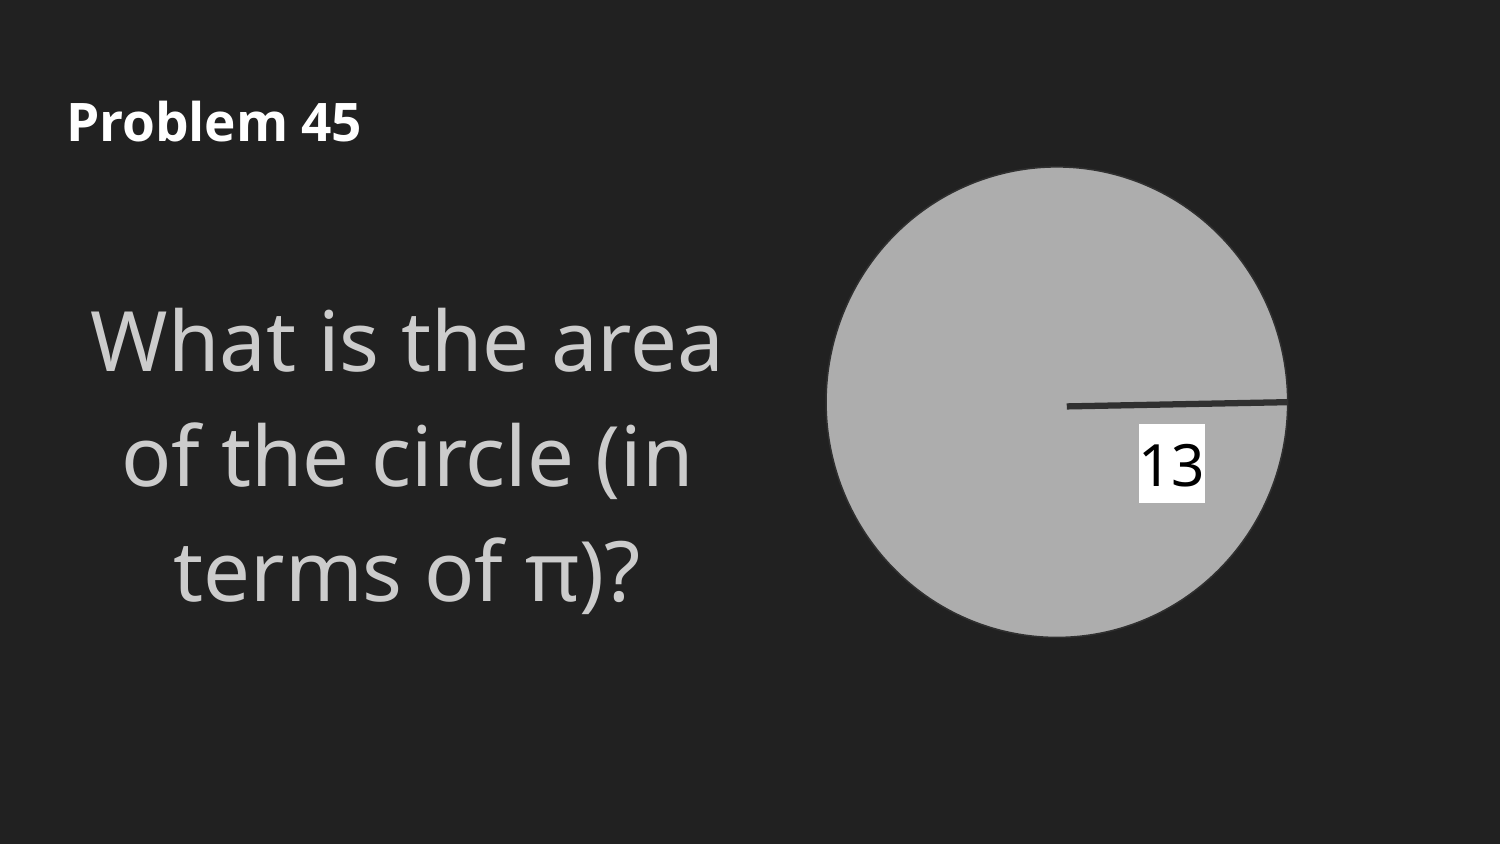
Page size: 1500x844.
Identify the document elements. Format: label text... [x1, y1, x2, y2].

list 13 [1079, 415, 1265, 514]
text_box [826, 166, 1288, 638]
title Problem 45 [51, 72, 1449, 167]
list What is the area of the circle (in terms of π)? [51, 231, 765, 661]
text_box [1066, 401, 1288, 407]
